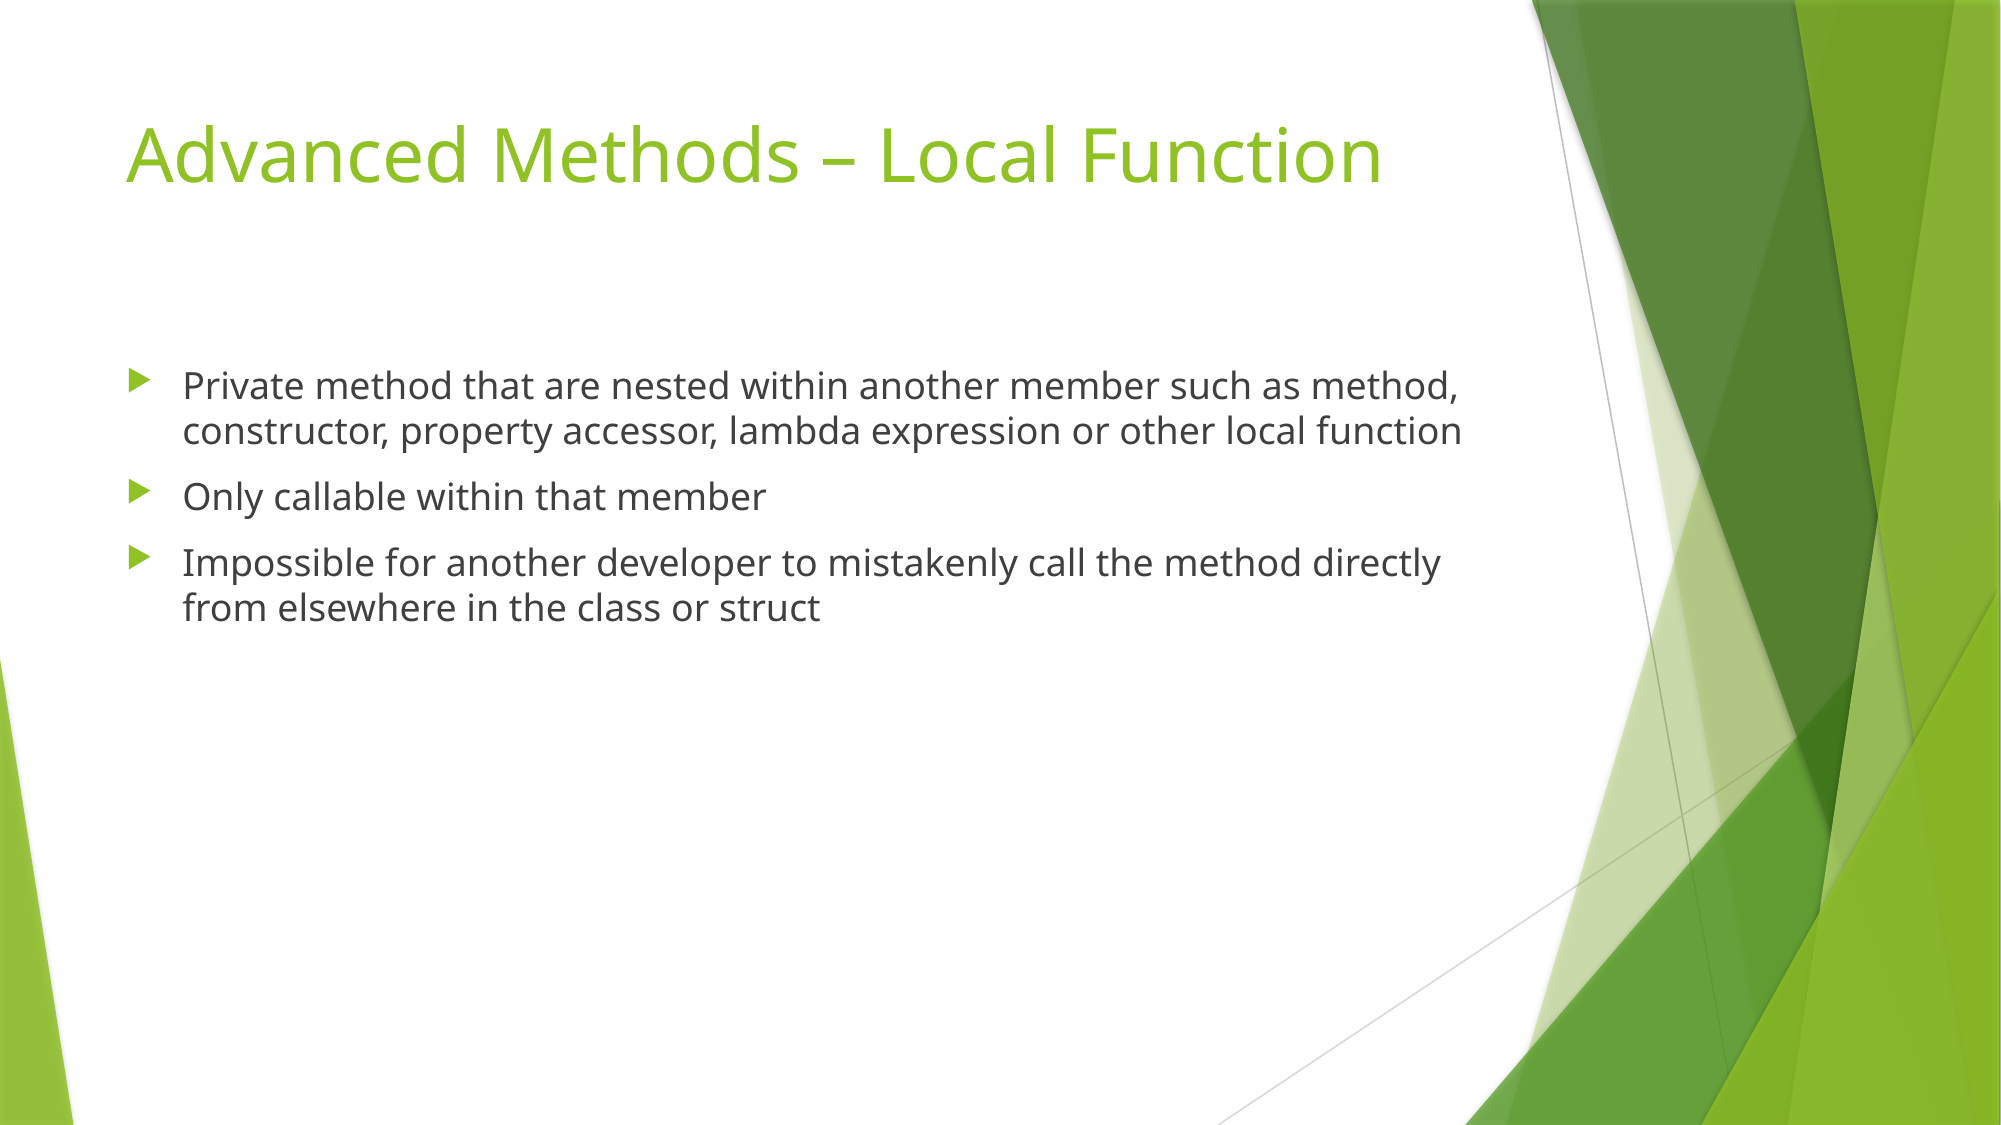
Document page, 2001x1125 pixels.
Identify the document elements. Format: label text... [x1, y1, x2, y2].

list Private method that are nested within another member such as method, constructor, property accessor, lambda expression or other local function Only callable within that member Impossible for another developer to mistakenly call the method directly from elsewhere in the class or struct [111, 354, 1522, 992]
title Advanced Methods – Local Function [111, 99, 1522, 317]
